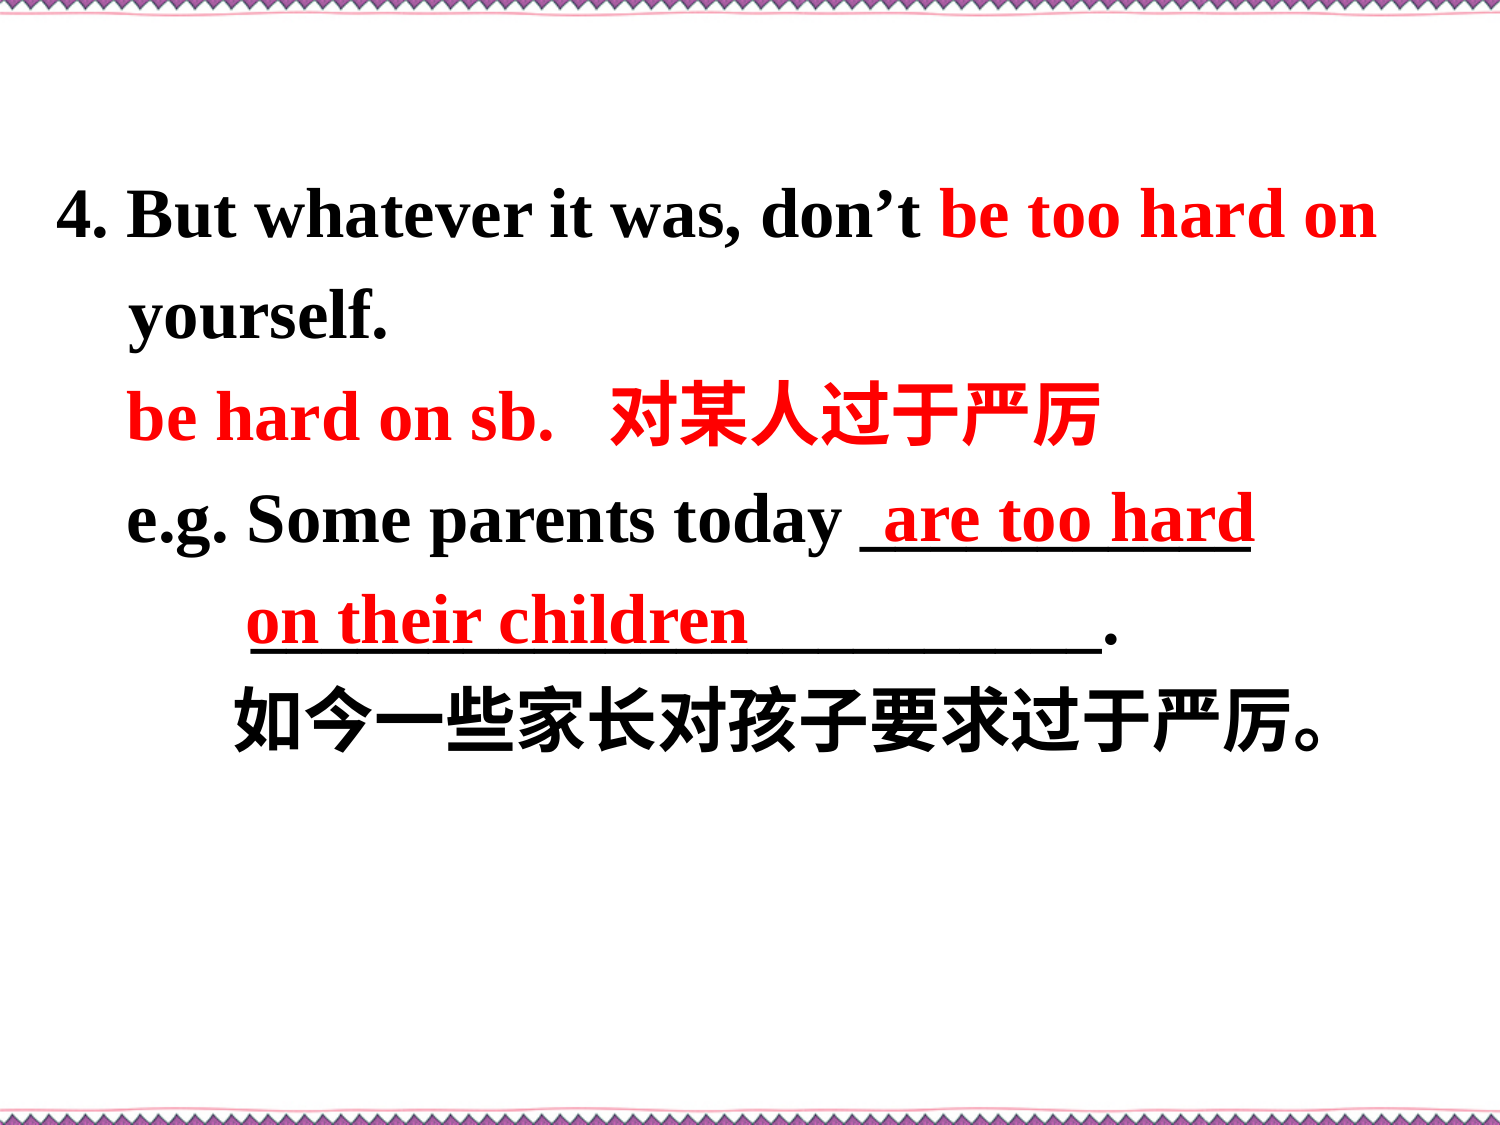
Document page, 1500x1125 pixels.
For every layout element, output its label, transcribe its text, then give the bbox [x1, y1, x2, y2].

picture [0, 0, 1500, 1125]
text_box 4. But whatever it was, don’t be too hard on yourself. be hard on sb. 对某人过于严厉 e.g. Some parents today ___________ ________________________. 如今一些家长对孩子要求过于严厉。 [41, 141, 1412, 768]
text_box are too hard on their children [230, 446, 1294, 666]
